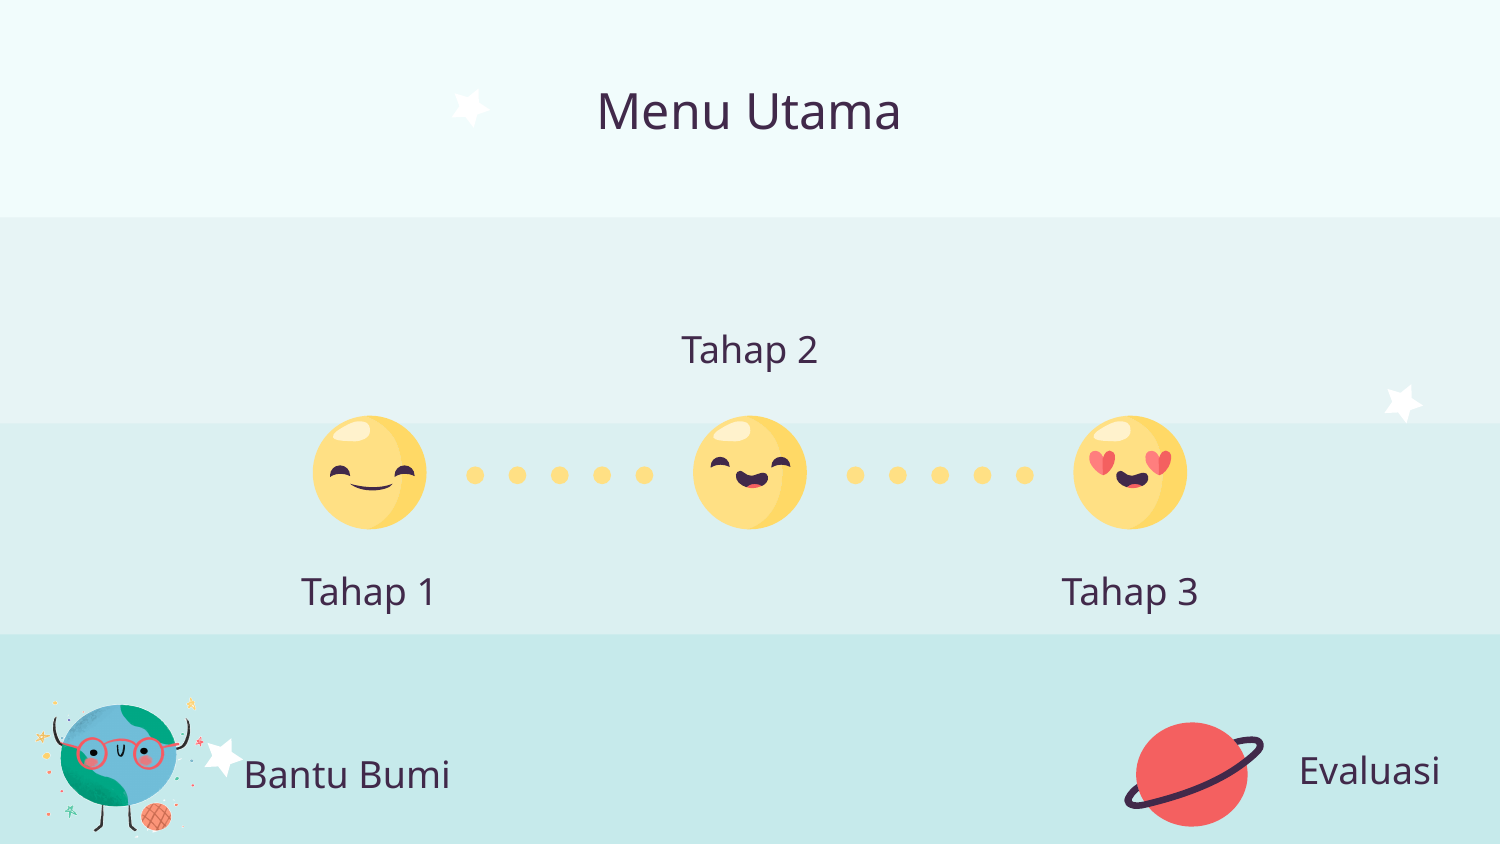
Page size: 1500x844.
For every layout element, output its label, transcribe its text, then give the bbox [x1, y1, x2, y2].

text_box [846, 466, 1034, 485]
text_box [1123, 722, 1265, 827]
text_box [465, 466, 654, 485]
title Menu Utama [119, 64, 1380, 132]
text_box Tahap 1 [171, 552, 568, 630]
text_box Evaluasi [1269, 732, 1500, 809]
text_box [692, 415, 808, 530]
text_box Bantu Bumi [208, 736, 545, 813]
text_box Tahap 3 [932, 552, 1328, 630]
text_box Tahap 2 [567, 310, 933, 388]
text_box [312, 415, 427, 530]
picture [34, 697, 204, 838]
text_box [1073, 415, 1188, 530]
